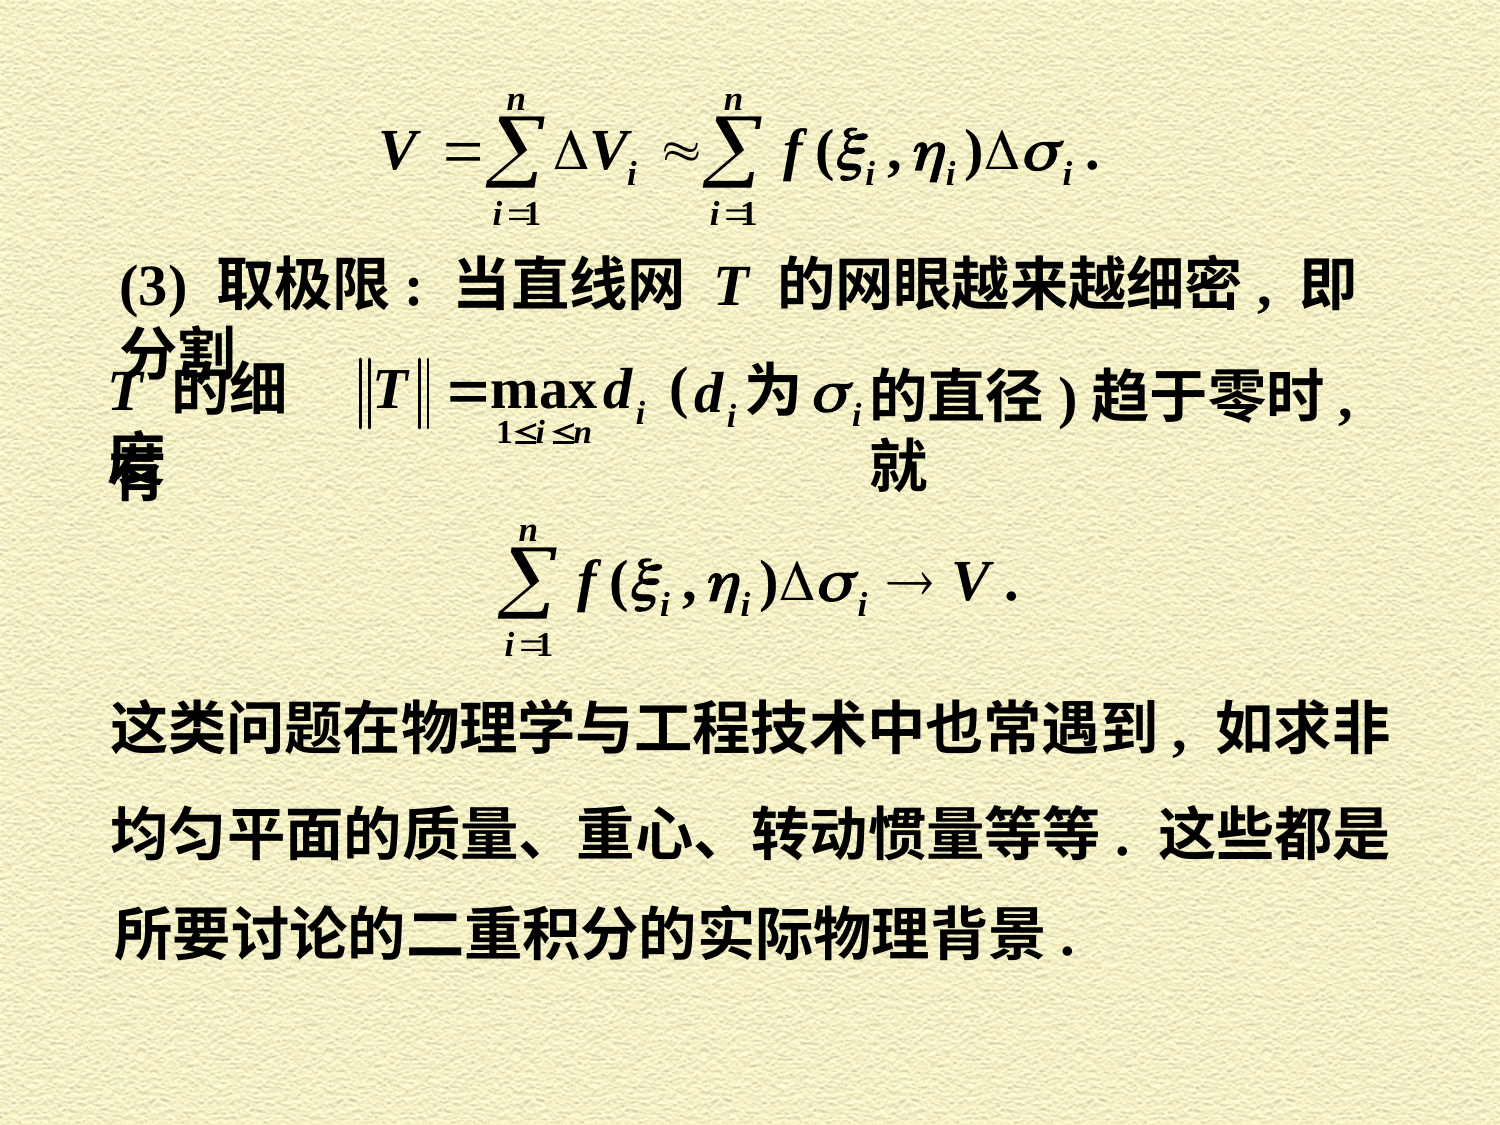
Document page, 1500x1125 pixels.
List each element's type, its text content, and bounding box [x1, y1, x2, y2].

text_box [92, 342, 1430, 457]
text_box 所要讨论的二重积分的实际物理背景. [99, 889, 1300, 975]
text_box 均匀平面的质量、重心、转动惯量等等. 这些都是 [96, 789, 1423, 875]
text_box 有 [93, 457, 194, 543]
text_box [381, 78, 1101, 232]
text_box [494, 509, 1020, 663]
text_box (3) 取极限: 当直线网 T 的网眼越来越细密, 即分割 [104, 239, 1412, 342]
text_box 这类问题在物理学与工程技术中也常遇到, 如求非 [95, 684, 1421, 769]
picture [0, 0, 1500, 1125]
